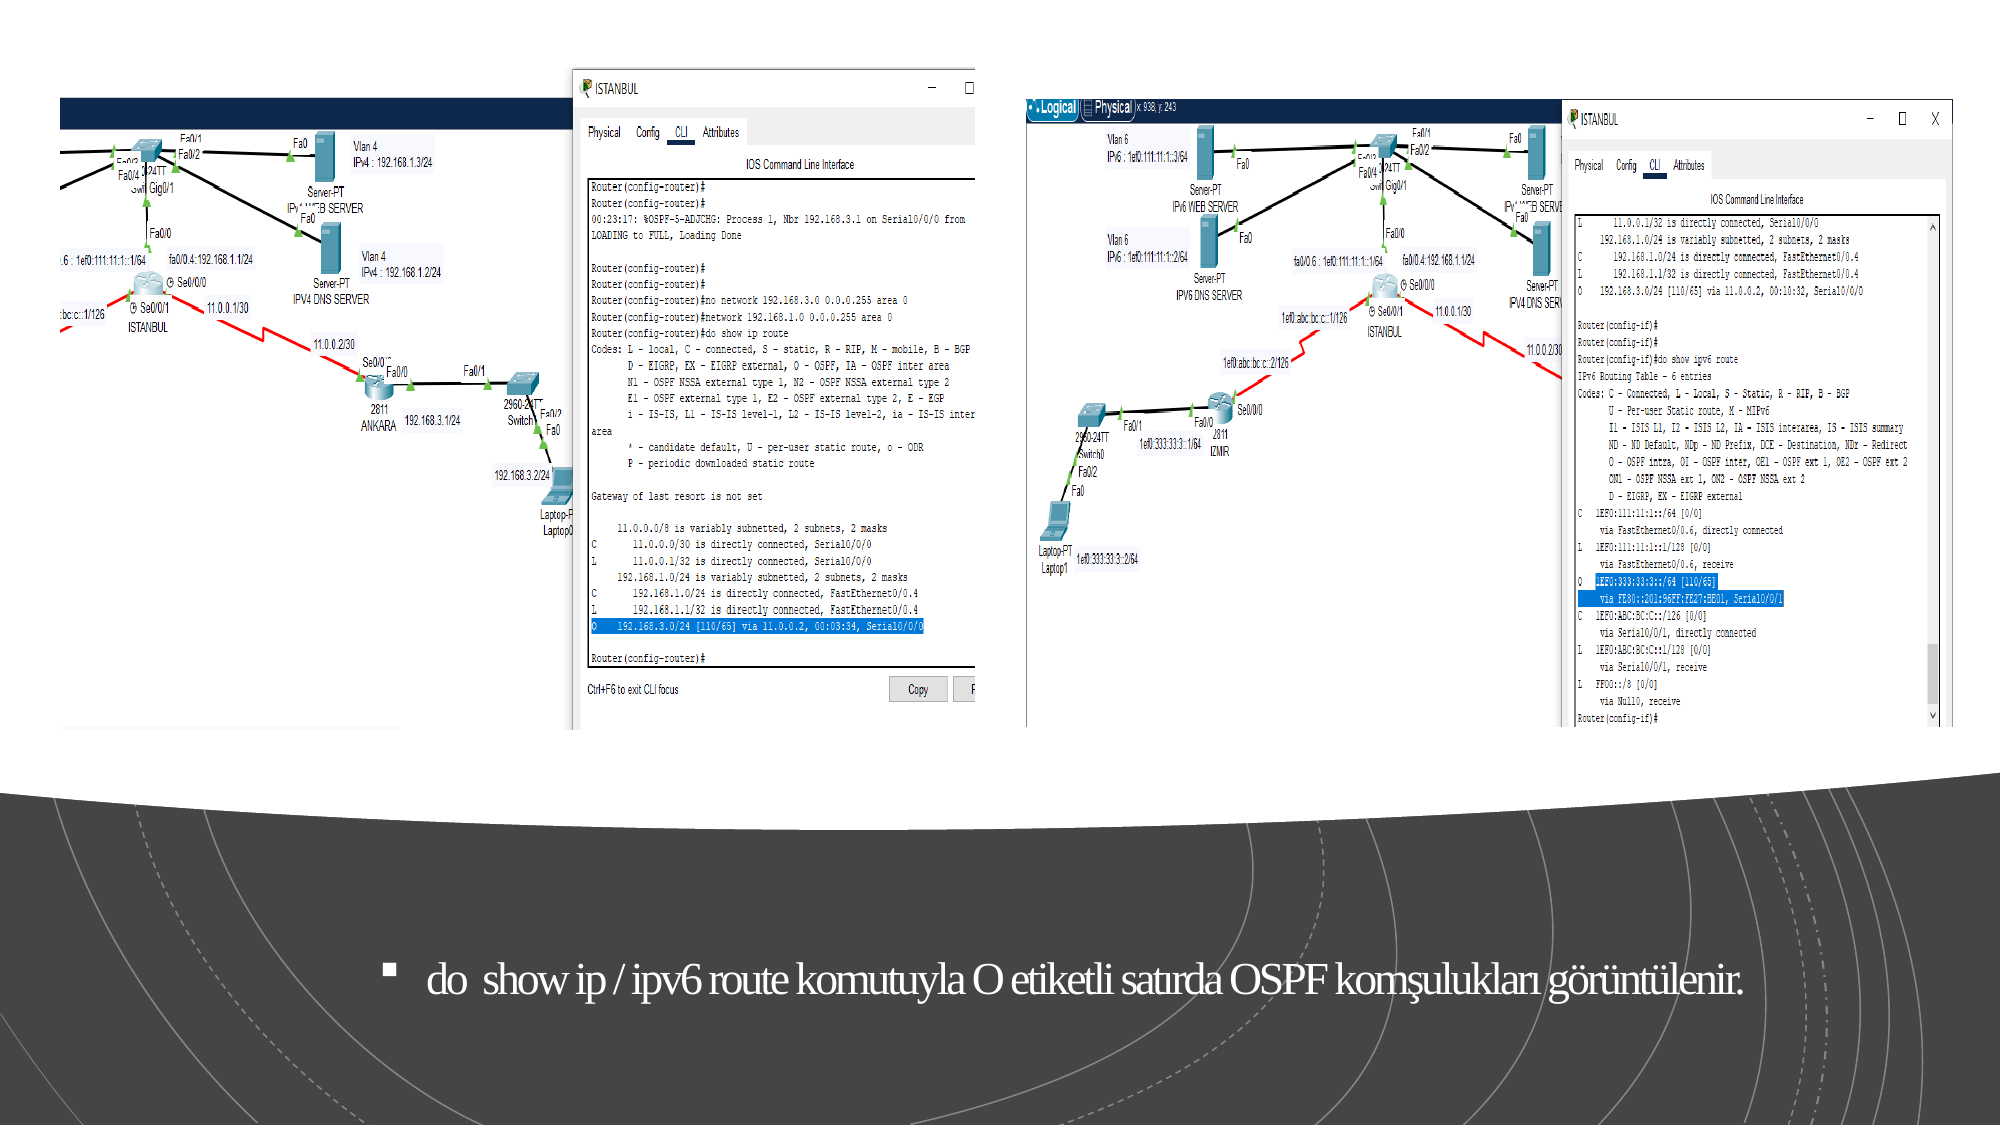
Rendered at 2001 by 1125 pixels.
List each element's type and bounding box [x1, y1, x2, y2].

picture [60, 67, 975, 730]
picture [1055, 104, 1063, 112]
picture [1026, 98, 1953, 727]
picture [1042, 101, 1046, 112]
text_box [0, 0, 2000, 1125]
picture [1069, 101, 1075, 112]
